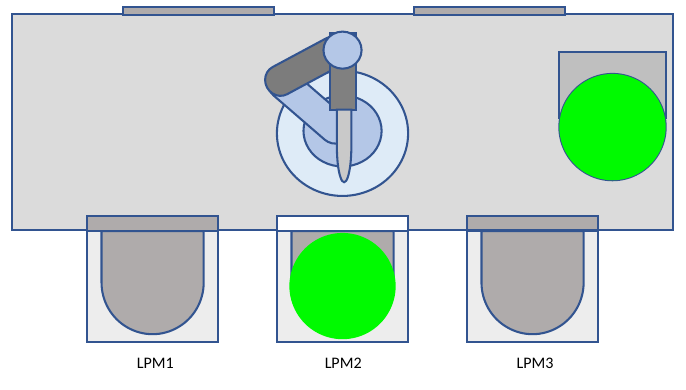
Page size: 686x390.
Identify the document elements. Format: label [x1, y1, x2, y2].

text_box [559, 51, 666, 181]
text_box [94, 345, 580, 380]
text_box [86, 215, 219, 232]
text_box [276, 232, 409, 343]
text_box [466, 215, 599, 232]
text_box [288, 231, 397, 341]
text_box [276, 215, 409, 232]
text_box [11, 13, 674, 231]
text_box [86, 232, 219, 343]
text_box [354, 232, 395, 269]
text_box [100, 232, 205, 336]
text_box [290, 232, 331, 269]
text_box [362, 98, 383, 163]
text_box [480, 232, 585, 336]
text_box [259, 31, 362, 183]
text_box [466, 232, 599, 343]
text_box [300, 72, 410, 197]
text_box [123, 6, 565, 15]
